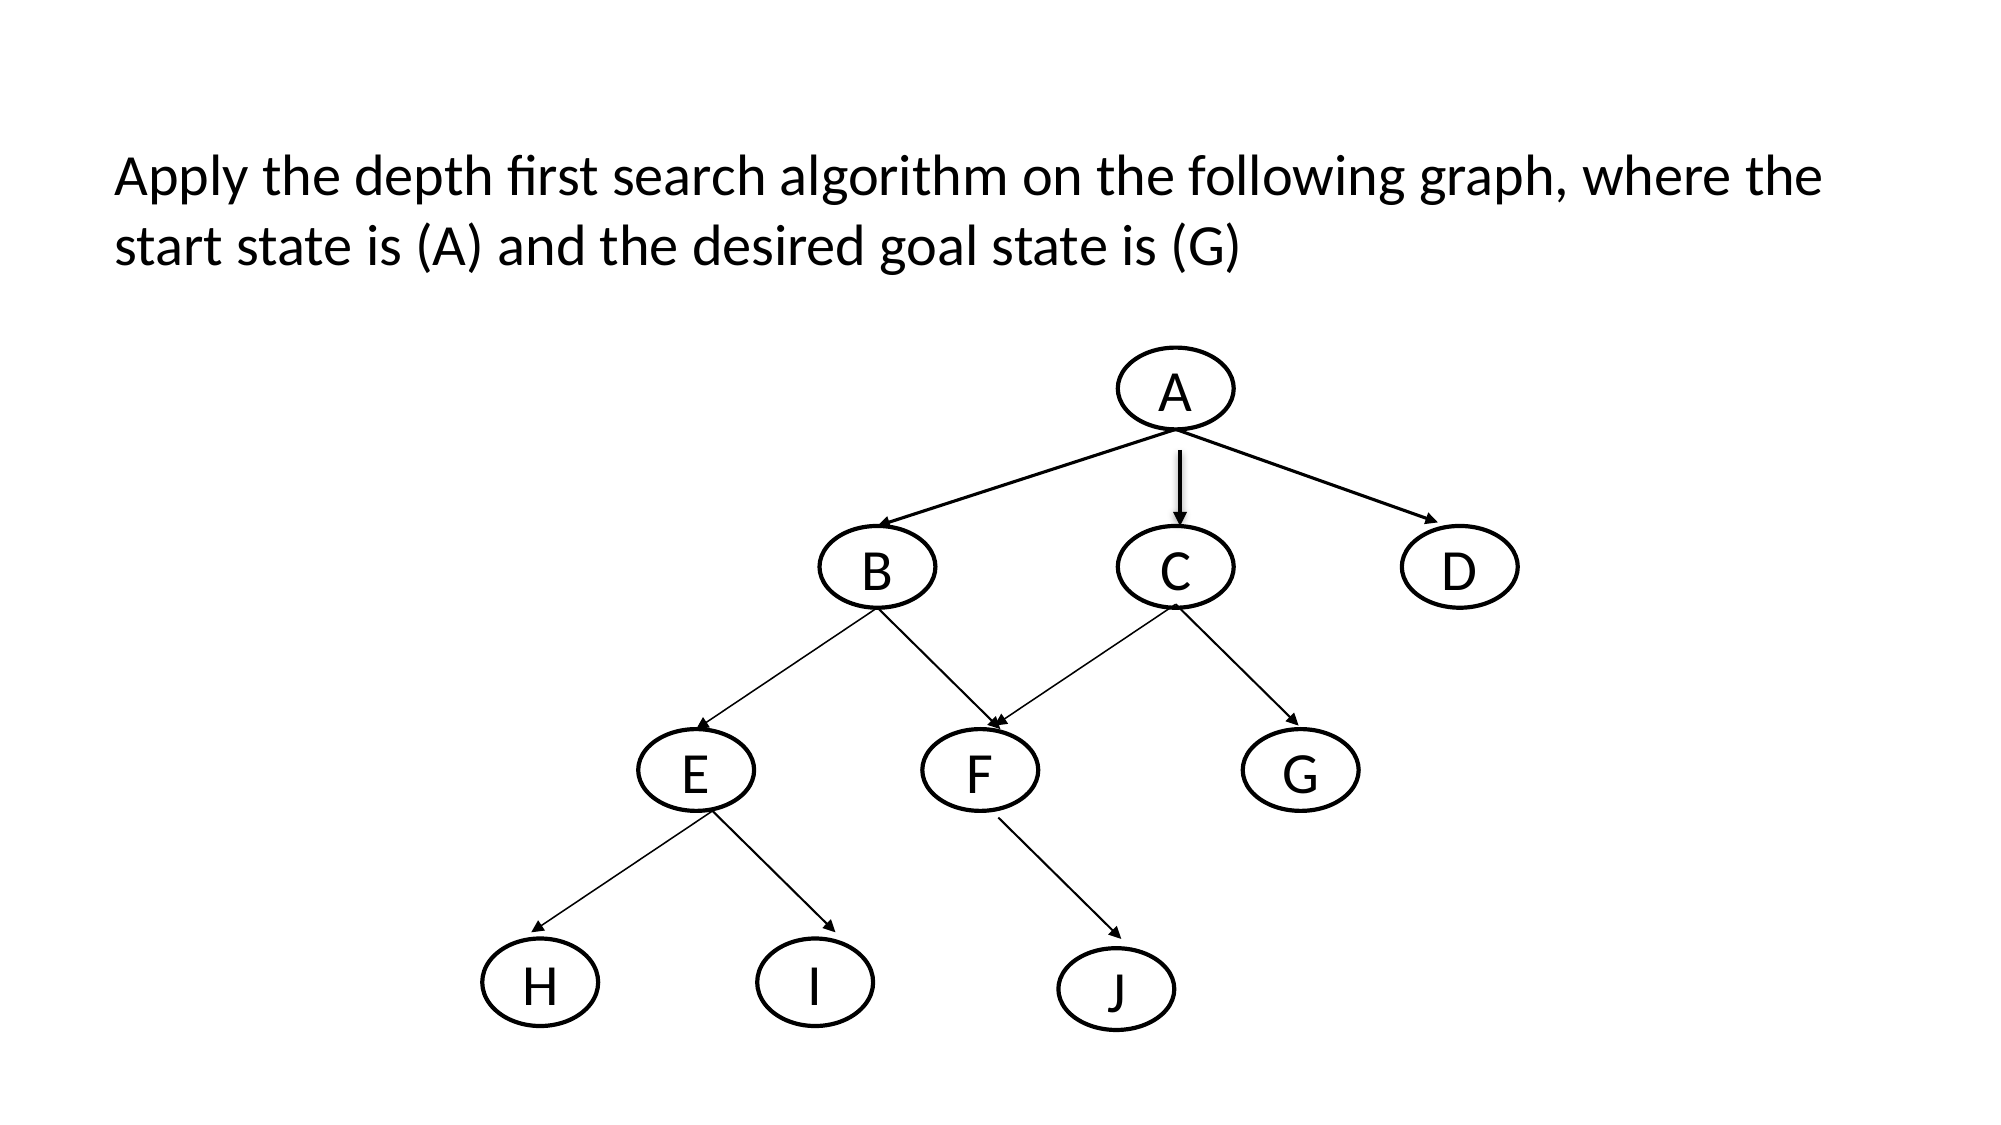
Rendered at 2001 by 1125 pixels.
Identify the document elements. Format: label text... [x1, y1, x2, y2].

text_box Apply the depth first search algorithm on the following graph, where the start state is (A) and the desired goal state is (G) [99, 129, 1941, 285]
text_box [481, 347, 1518, 1031]
